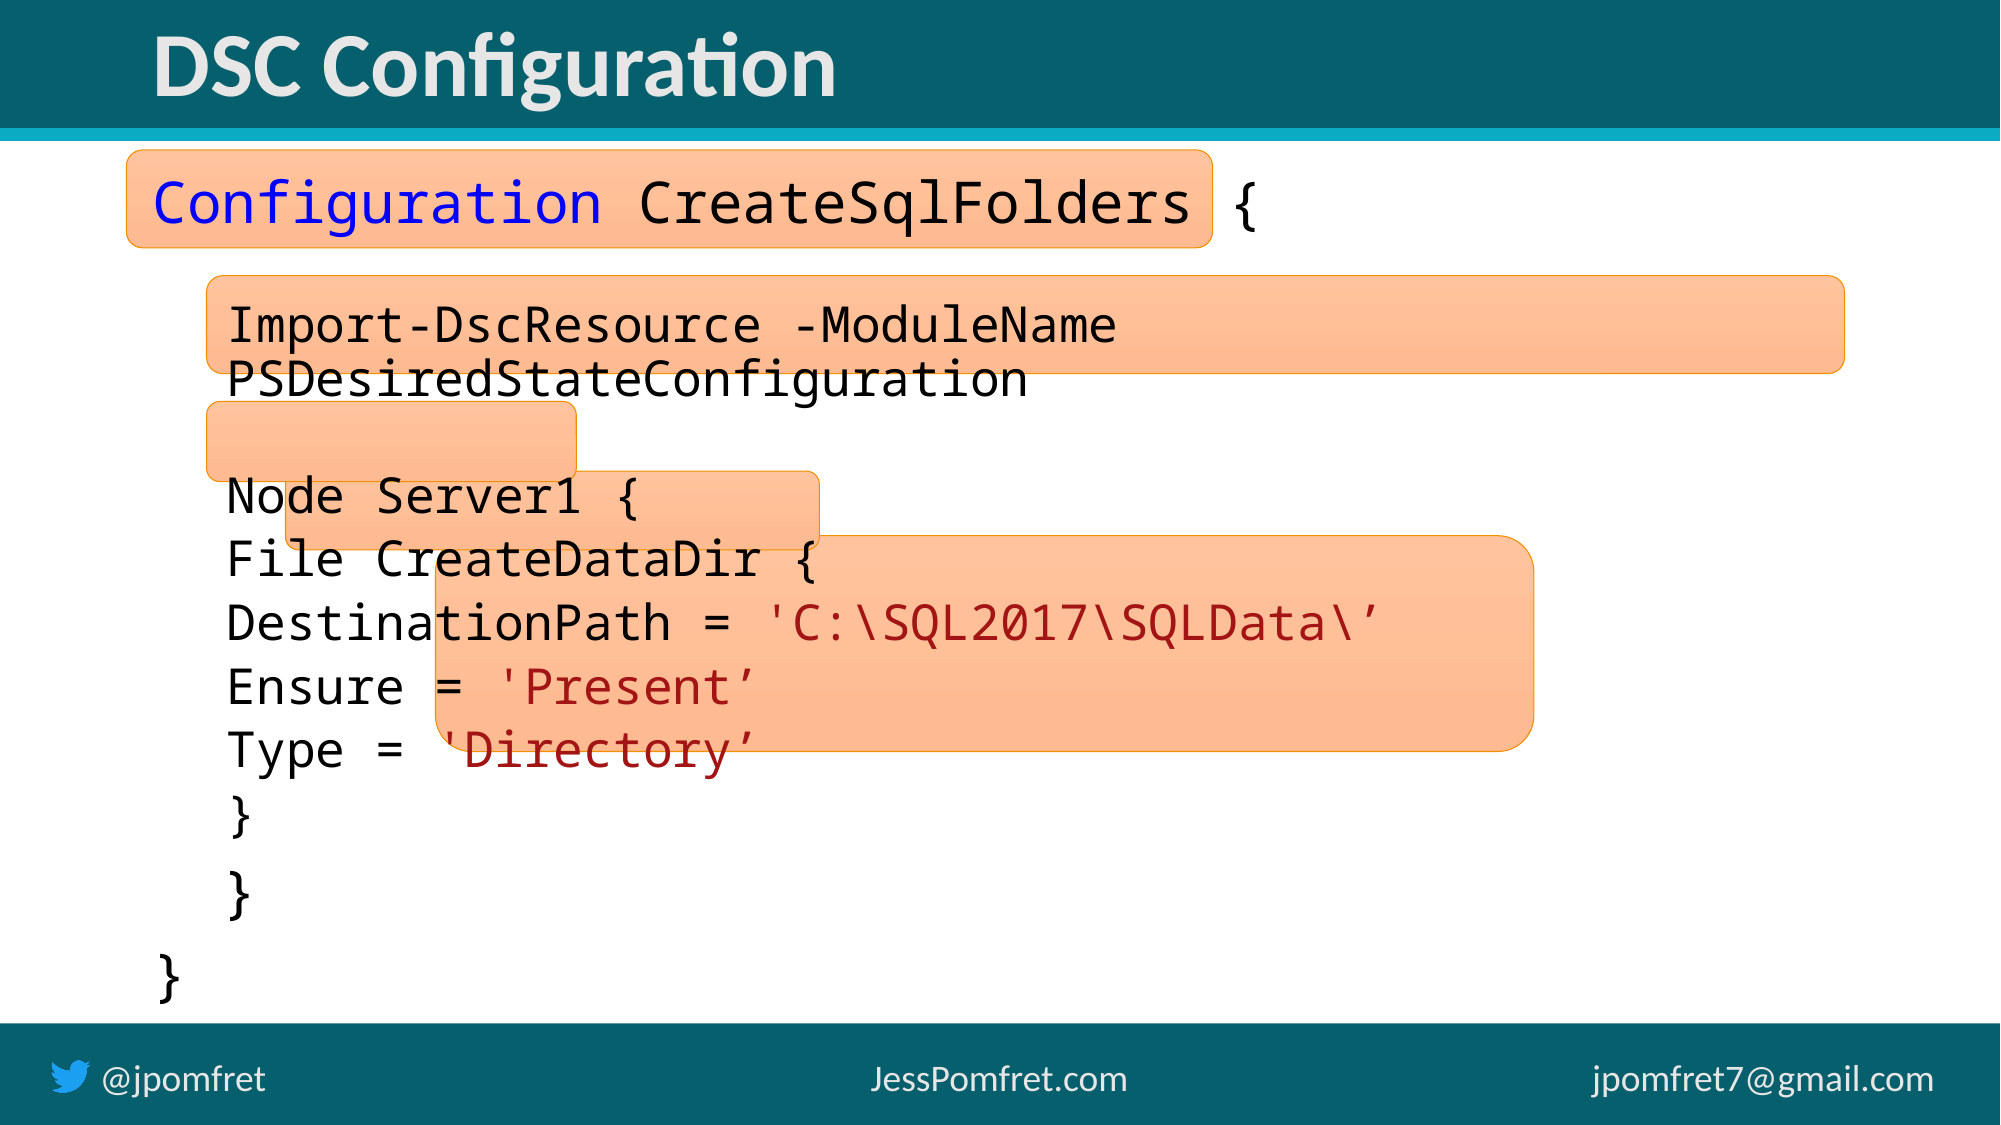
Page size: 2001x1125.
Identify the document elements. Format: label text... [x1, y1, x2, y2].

list Configuration CreateSqlFolders { Import-DscResource -ModuleName PSDesiredStateConfiguration Node Server1 { File CreateDataDir { DestinationPath = 'C:\SQL2017\SQLData\’ Ensure = 'Present’ Type = 'Directory’ } } } [137, 166, 1863, 1016]
text_box [125, 149, 1214, 248]
title DSC Configuration [137, 0, 1863, 135]
picture [37, 1044, 104, 1109]
